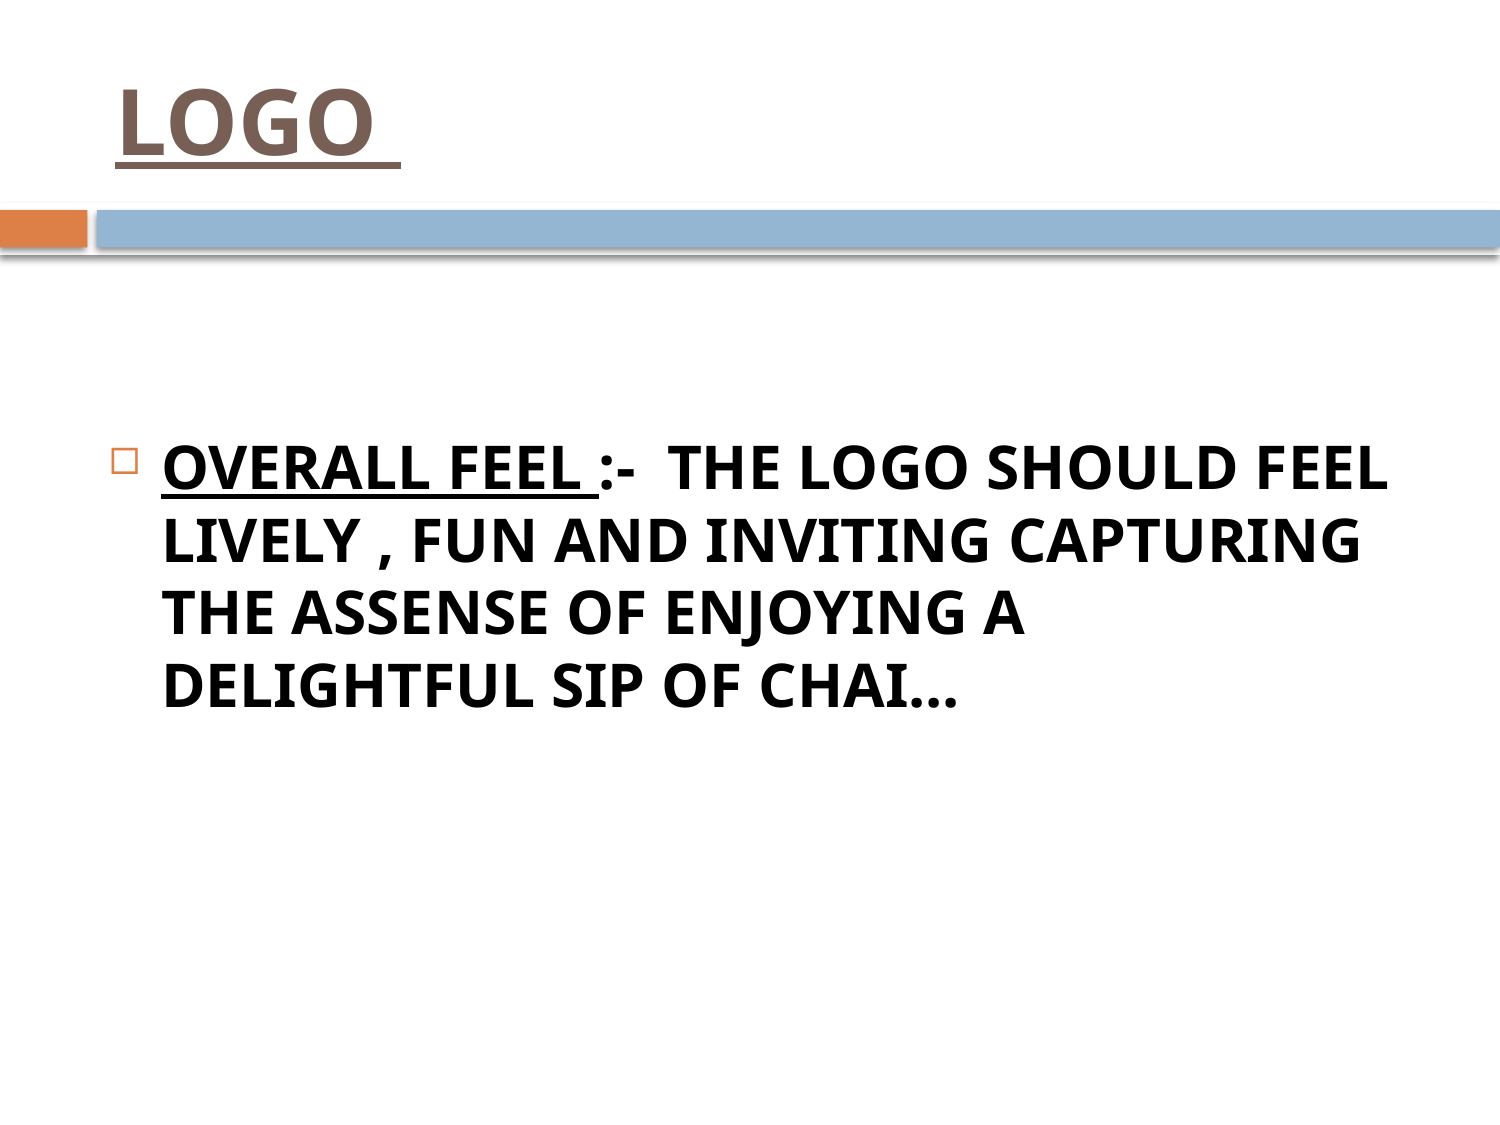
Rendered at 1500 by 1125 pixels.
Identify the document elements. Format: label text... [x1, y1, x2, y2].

title LOGO [100, 37, 1438, 200]
list OVERALL FEEL :- THE LOGO SHOULD FEEL LIVELY , FUN AND INVITING CAPTURING THE ASSENSE OF ENJOYING A DELIGHTFUL SIP OF CHAI... [93, 421, 1432, 816]
